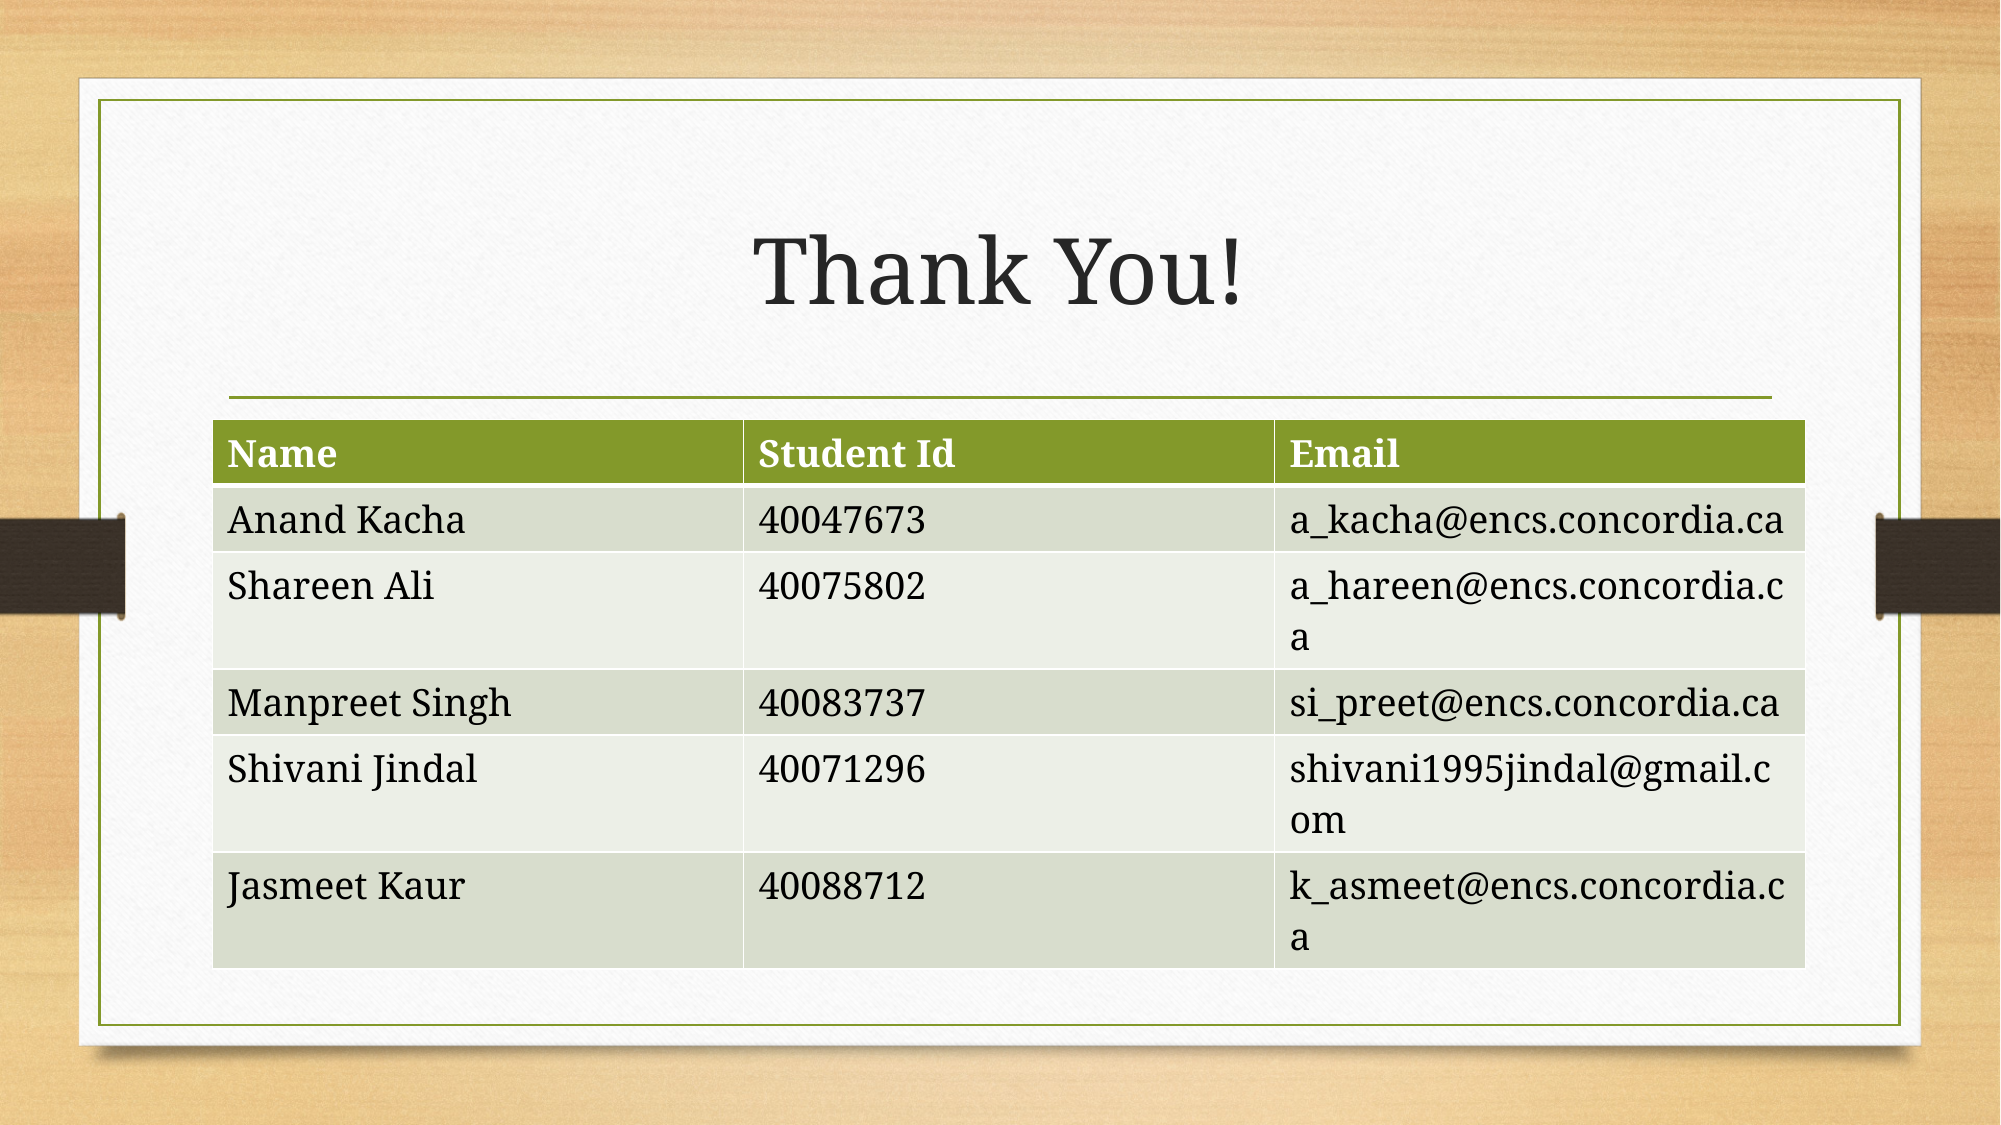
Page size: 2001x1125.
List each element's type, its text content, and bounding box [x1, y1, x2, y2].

table_cell si_preet@encs.concordia.ca [1275, 670, 1805, 734]
table_cell k_asmeet@encs.concordia.ca [1275, 853, 1805, 968]
table_header Email [1275, 420, 1805, 483]
picture [0, 0, 2001, 1125]
table_cell 40075802 [744, 553, 1274, 668]
table_header Student Id [744, 420, 1274, 483]
table_cell 40071296 [744, 736, 1274, 851]
table_header Name [213, 420, 743, 483]
table_cell Manpreet Singh [213, 670, 743, 734]
table_cell Shareen Ali [213, 553, 743, 668]
table_cell Jasmeet Kaur [213, 853, 743, 968]
title Thank You! [212, 161, 1788, 375]
table_cell Anand Kacha [213, 488, 743, 551]
table_cell a_hareen@encs.concordia.ca [1275, 553, 1805, 668]
table_cell 40083737 [744, 670, 1274, 734]
table_cell Shivani Jindal [213, 736, 743, 851]
table_cell shivani1995jindal@gmail.com [1275, 736, 1805, 851]
table_cell 40047673 [744, 488, 1274, 551]
table_cell 40088712 [744, 853, 1274, 968]
table_cell a_kacha@encs.concordia.ca [1275, 488, 1805, 551]
